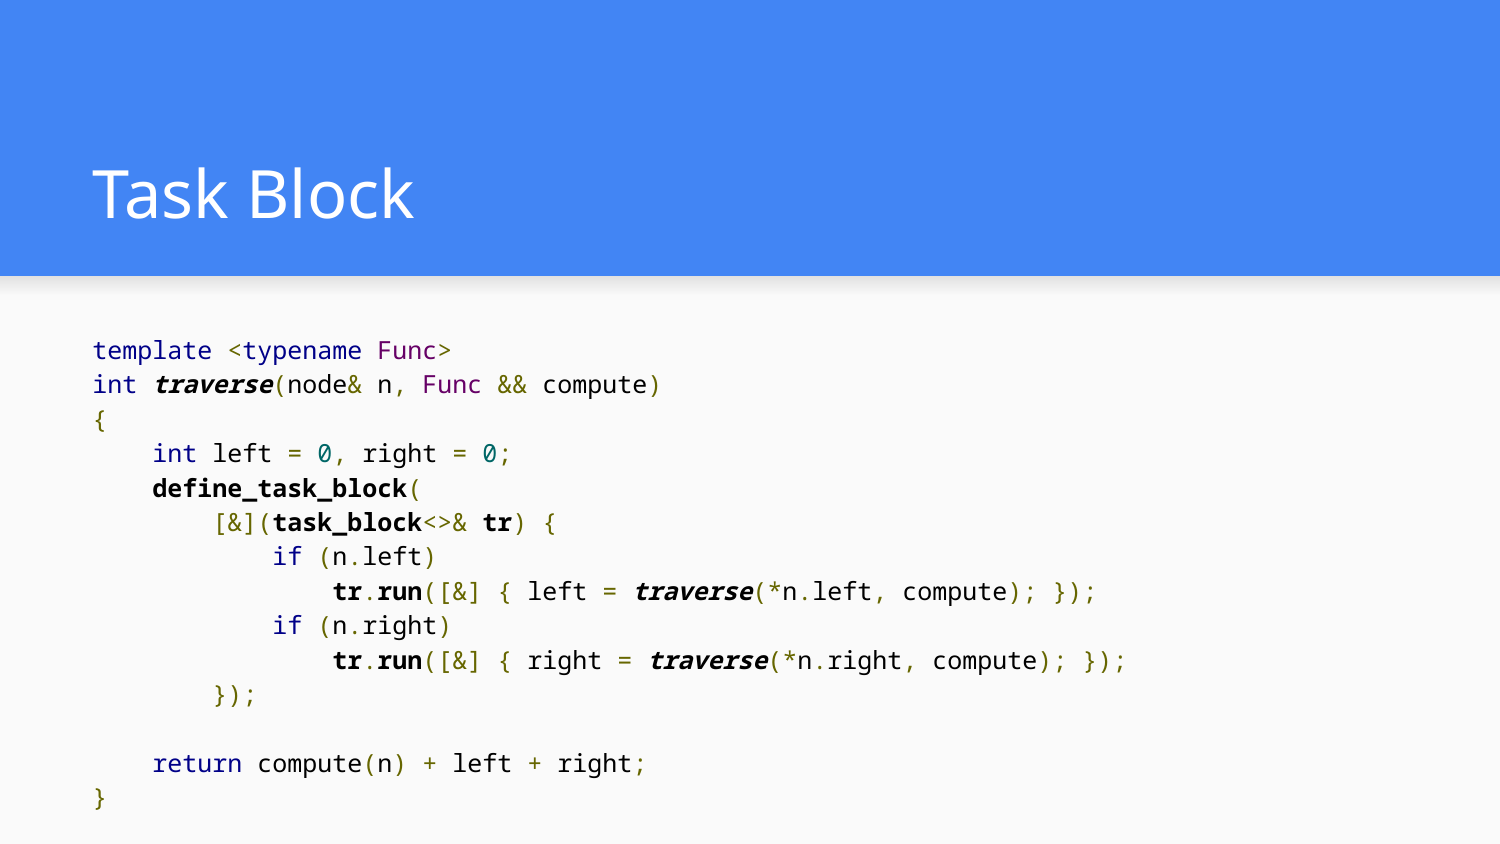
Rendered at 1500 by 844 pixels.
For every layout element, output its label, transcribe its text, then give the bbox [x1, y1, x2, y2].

list template <typename Func> int traverse(node& n, Func && compute) { int left = 0, right = 0; define_task_block( [&](task_block<>& tr) { if (n.left) tr.run([&] { left = traverse(*n.left, compute); }); if (n.right) tr.run([&] { right = traverse(*n.right, compute); }); }); return compute(n) + left + right; } [77, 314, 1427, 760]
title Task Block [77, 121, 1427, 248]
